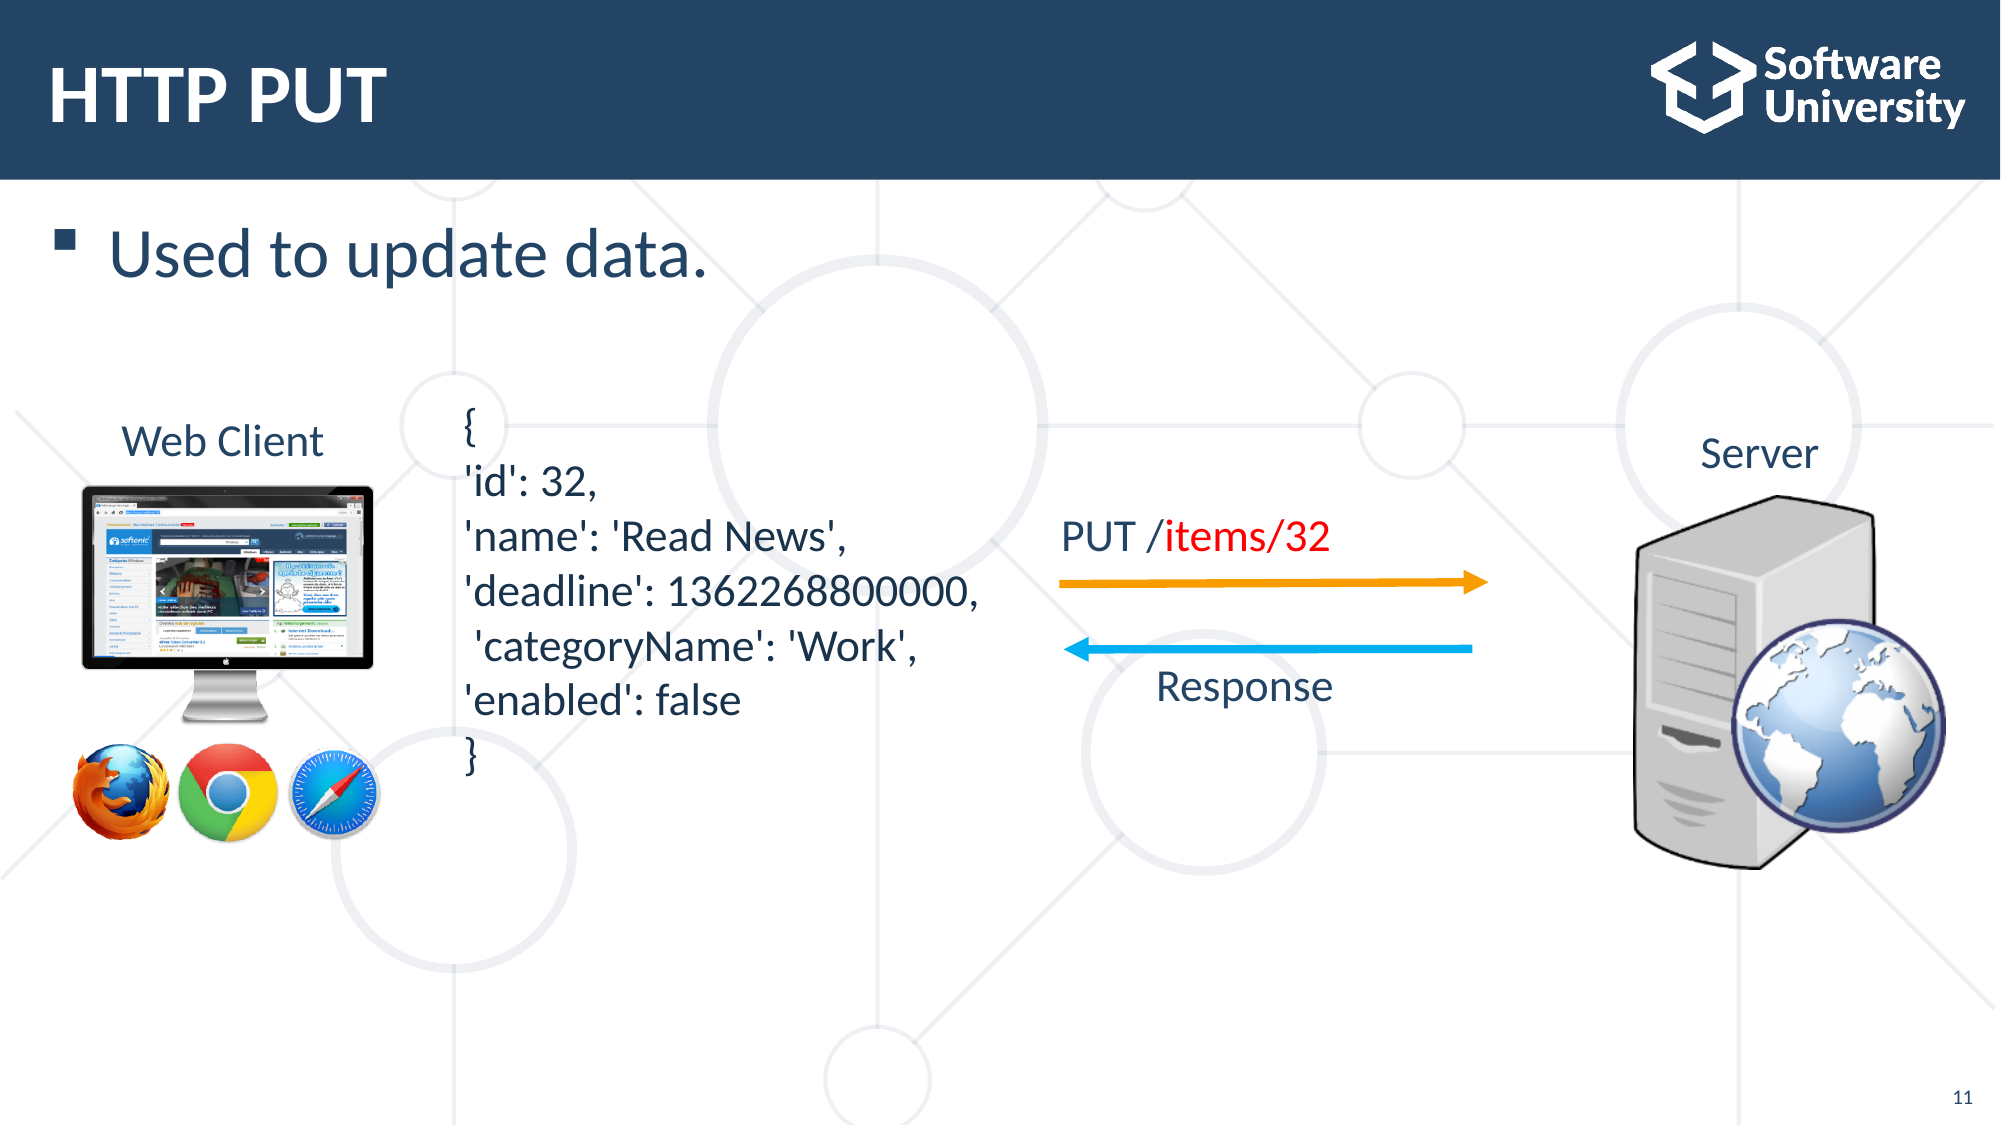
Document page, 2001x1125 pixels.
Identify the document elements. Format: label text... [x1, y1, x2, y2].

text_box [1460, 581, 1489, 585]
text_box Web Client [106, 402, 349, 473]
picture [81, 485, 375, 727]
text_box { 'id': 32, 'name': 'Read News', 'deadline': 1362268800000, 'categoryName': 'Work', 'enabled': false } [448, 387, 1024, 788]
title HTTP PUT [31, 16, 1625, 162]
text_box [1059, 581, 1074, 585]
text_box PUT /items/32 [1046, 497, 1516, 568]
picture [69, 735, 386, 849]
picture [1633, 495, 1946, 870]
slide_number 11 [1927, 1067, 1989, 1117]
text_box Server [1685, 415, 1843, 485]
picture [1651, 41, 1966, 134]
list Used to update data. [31, 196, 1970, 1104]
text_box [1079, 569, 1457, 729]
